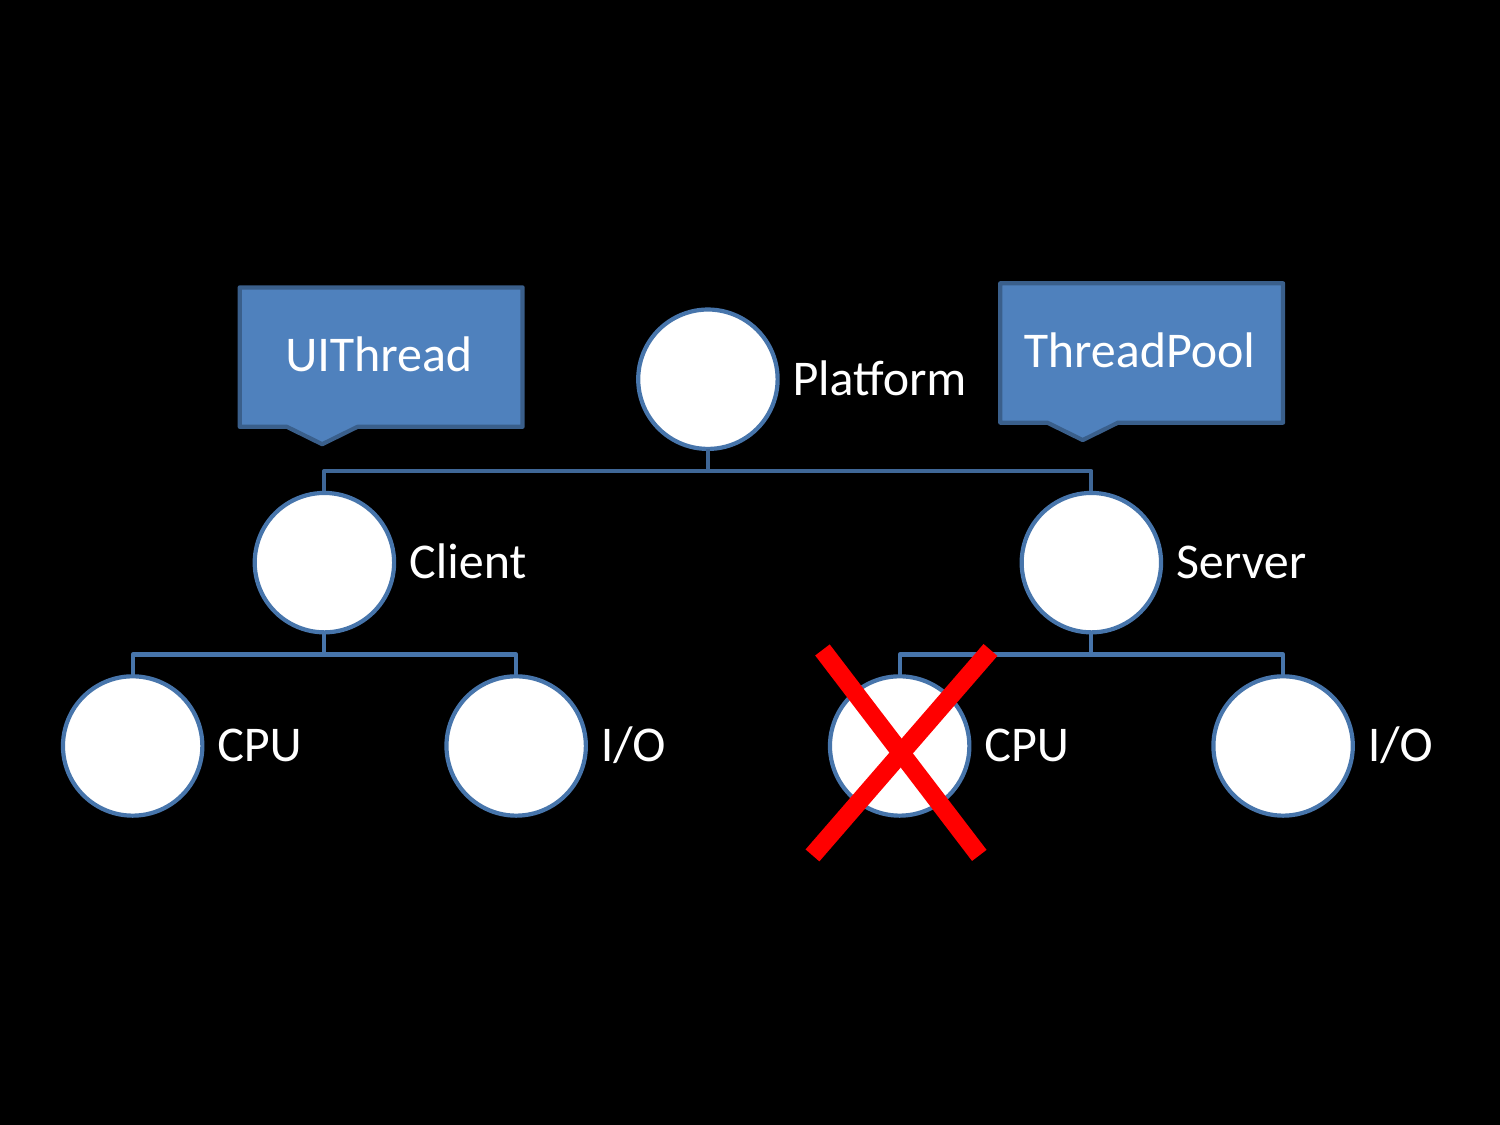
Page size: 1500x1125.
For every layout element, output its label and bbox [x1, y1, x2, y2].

text_box [324, 632, 796, 816]
text_box [707, 448, 1371, 633]
text_box [812, 649, 991, 856]
text_box [1091, 632, 1500, 816]
text_box [254, 448, 706, 630]
text_box [237, 287, 523, 427]
text_box [62, 632, 322, 816]
text_box [829, 632, 1089, 816]
text_box [637, 308, 988, 447]
text_box [997, 283, 1284, 423]
